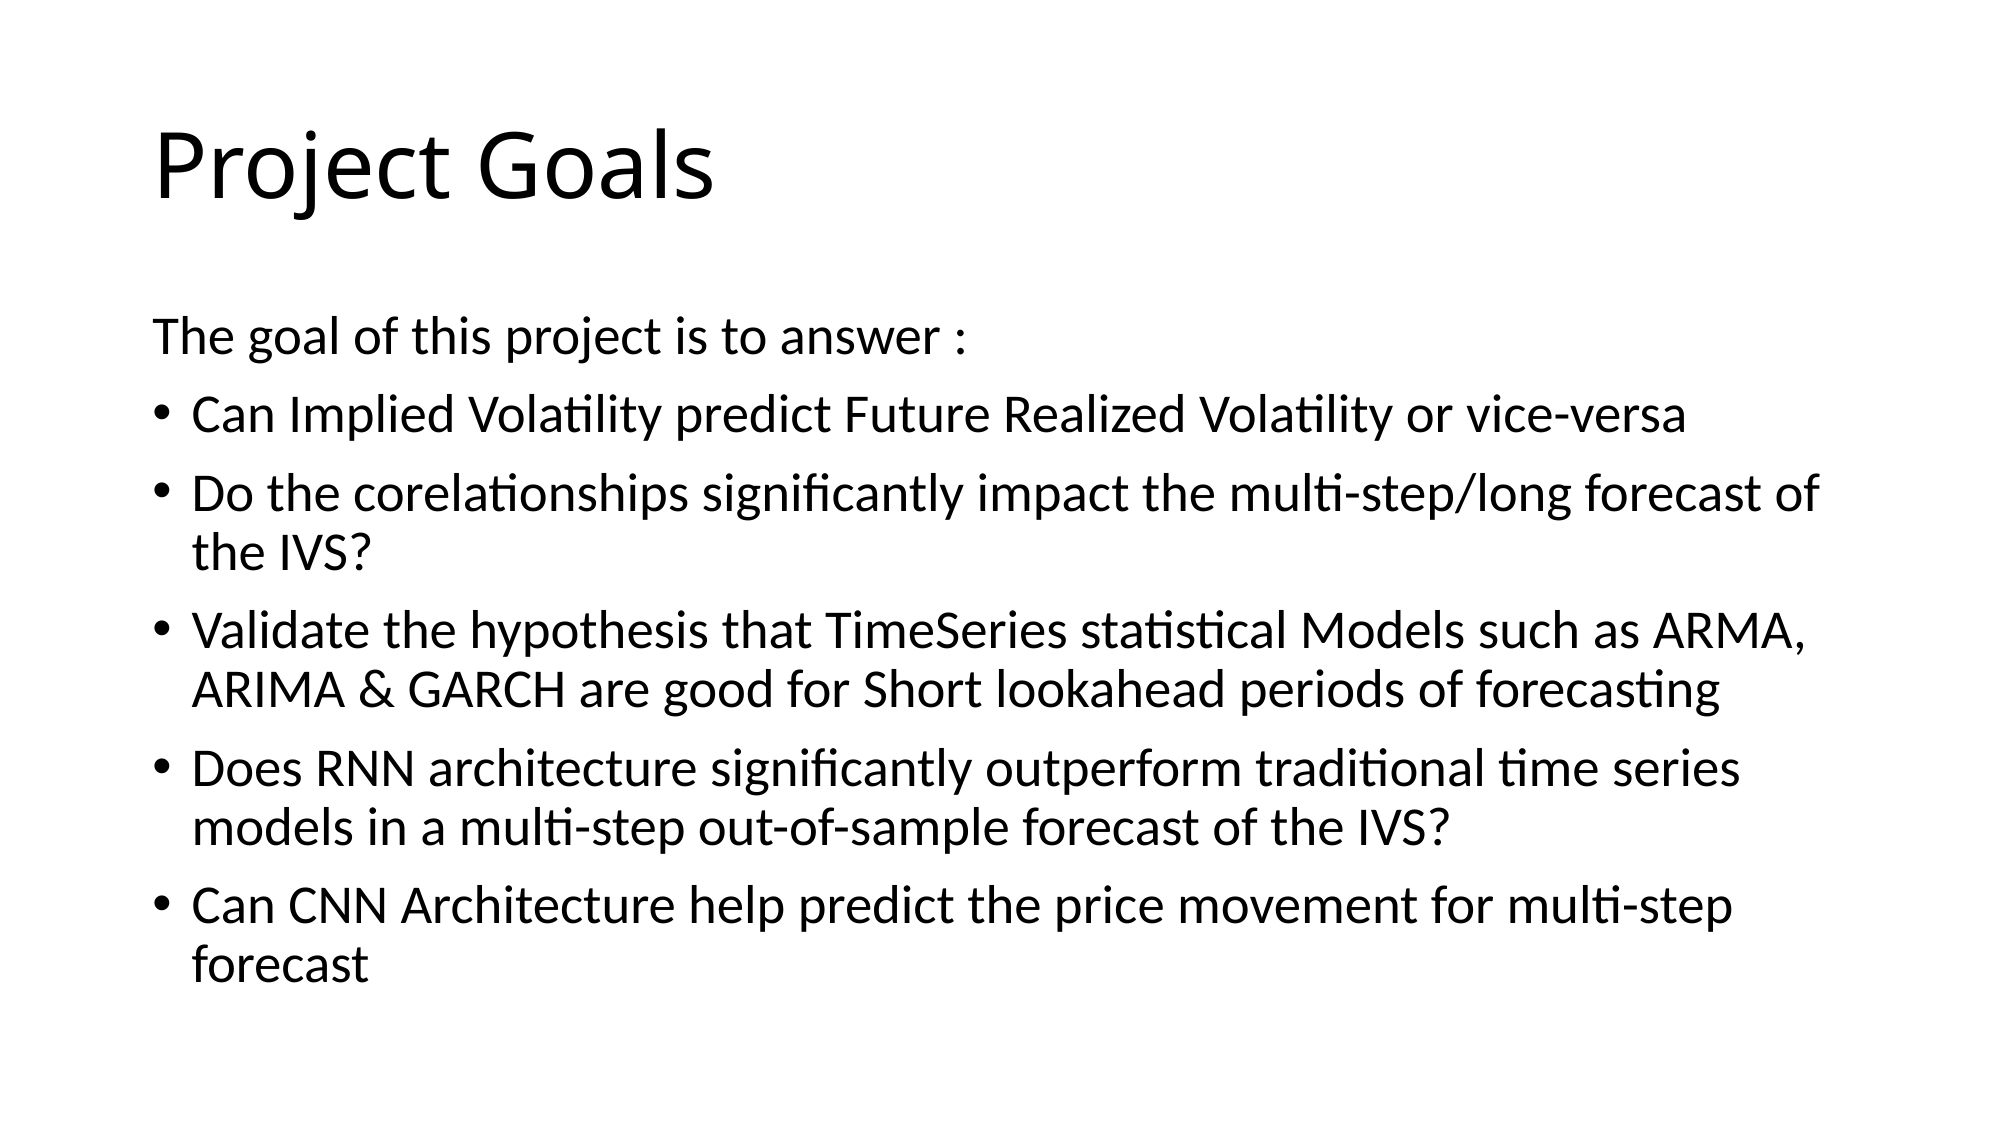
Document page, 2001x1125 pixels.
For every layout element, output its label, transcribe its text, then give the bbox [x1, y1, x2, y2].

title Project Goals [137, 59, 1863, 278]
list The goal of this project is to answer : Can Implied Volatility predict Future Realized Volatility or vice-versa Do the corelationships significantly impact the multi-step/long forecast of the IVS? Validate the hypothesis that TimeSeries statistical Models such as ARMA, ARIMA & GARCH are good for Short lookahead periods of forecasting Does RNN architecture significantly outperform traditional time series models in a multi-step out-of-sample forecast of the IVS? Can CNN Architecture help predict the price movement for multi-step forecast [137, 299, 1863, 1014]
